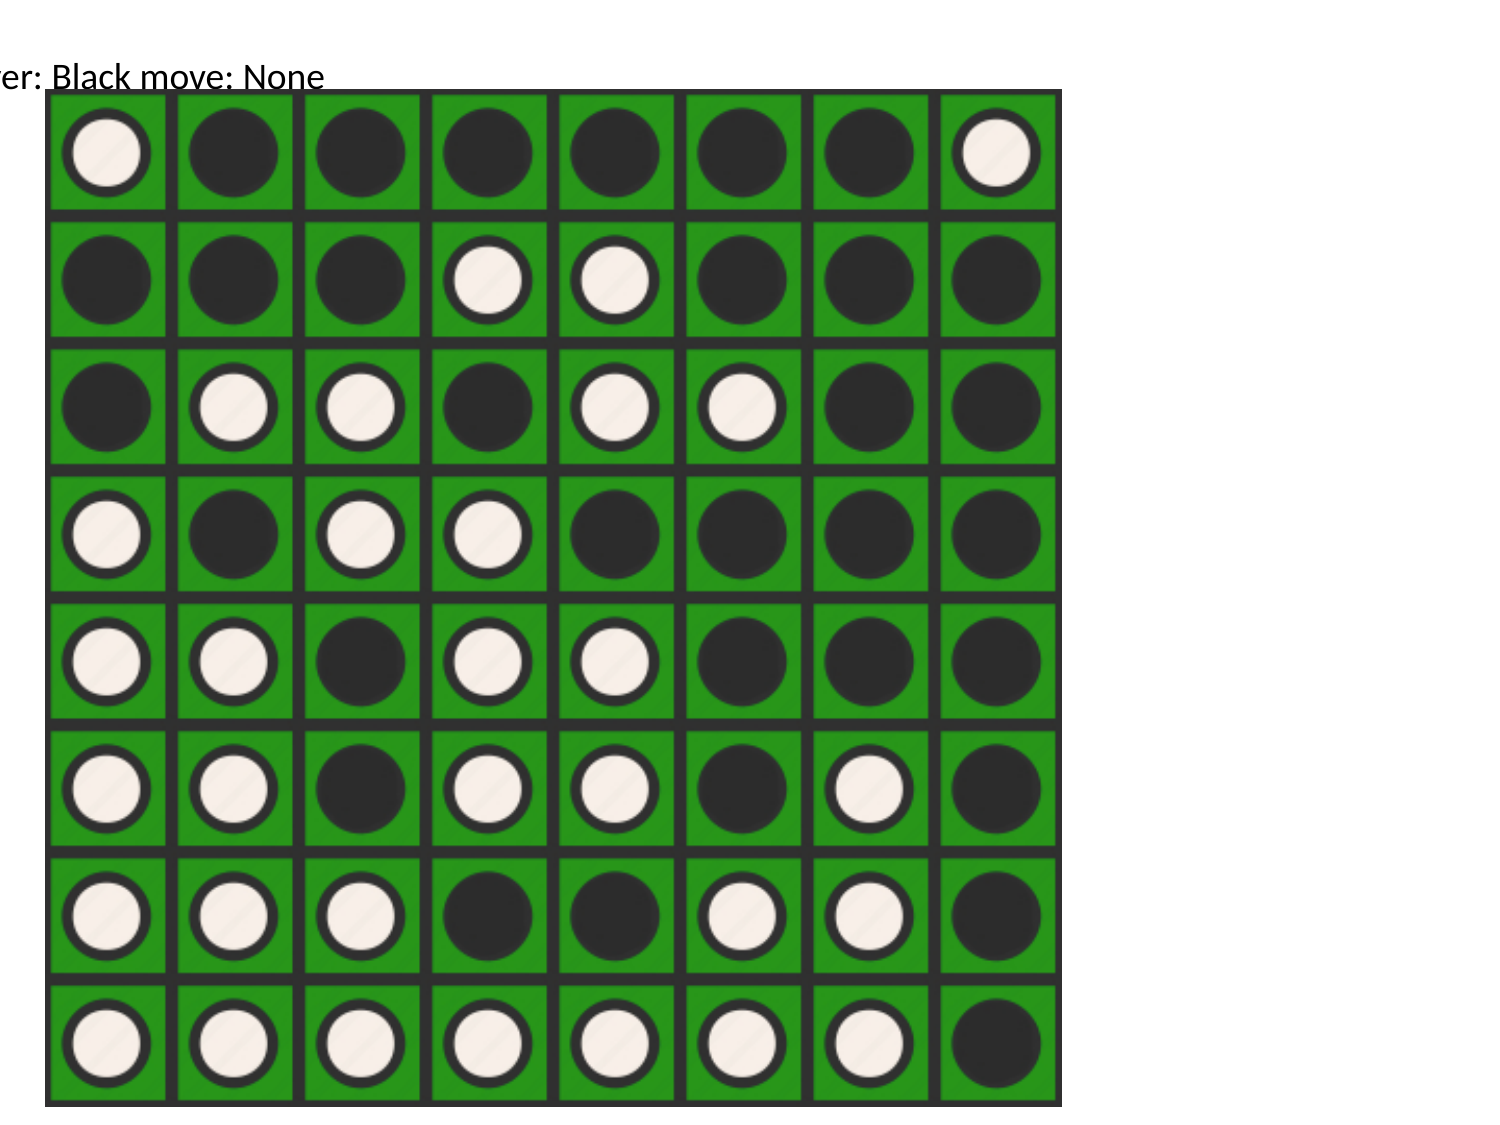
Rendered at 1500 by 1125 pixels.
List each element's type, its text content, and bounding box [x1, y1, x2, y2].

picture [44, 89, 1062, 1107]
text_box turn: 61 player: Black move: None [0, 44, 341, 105]
